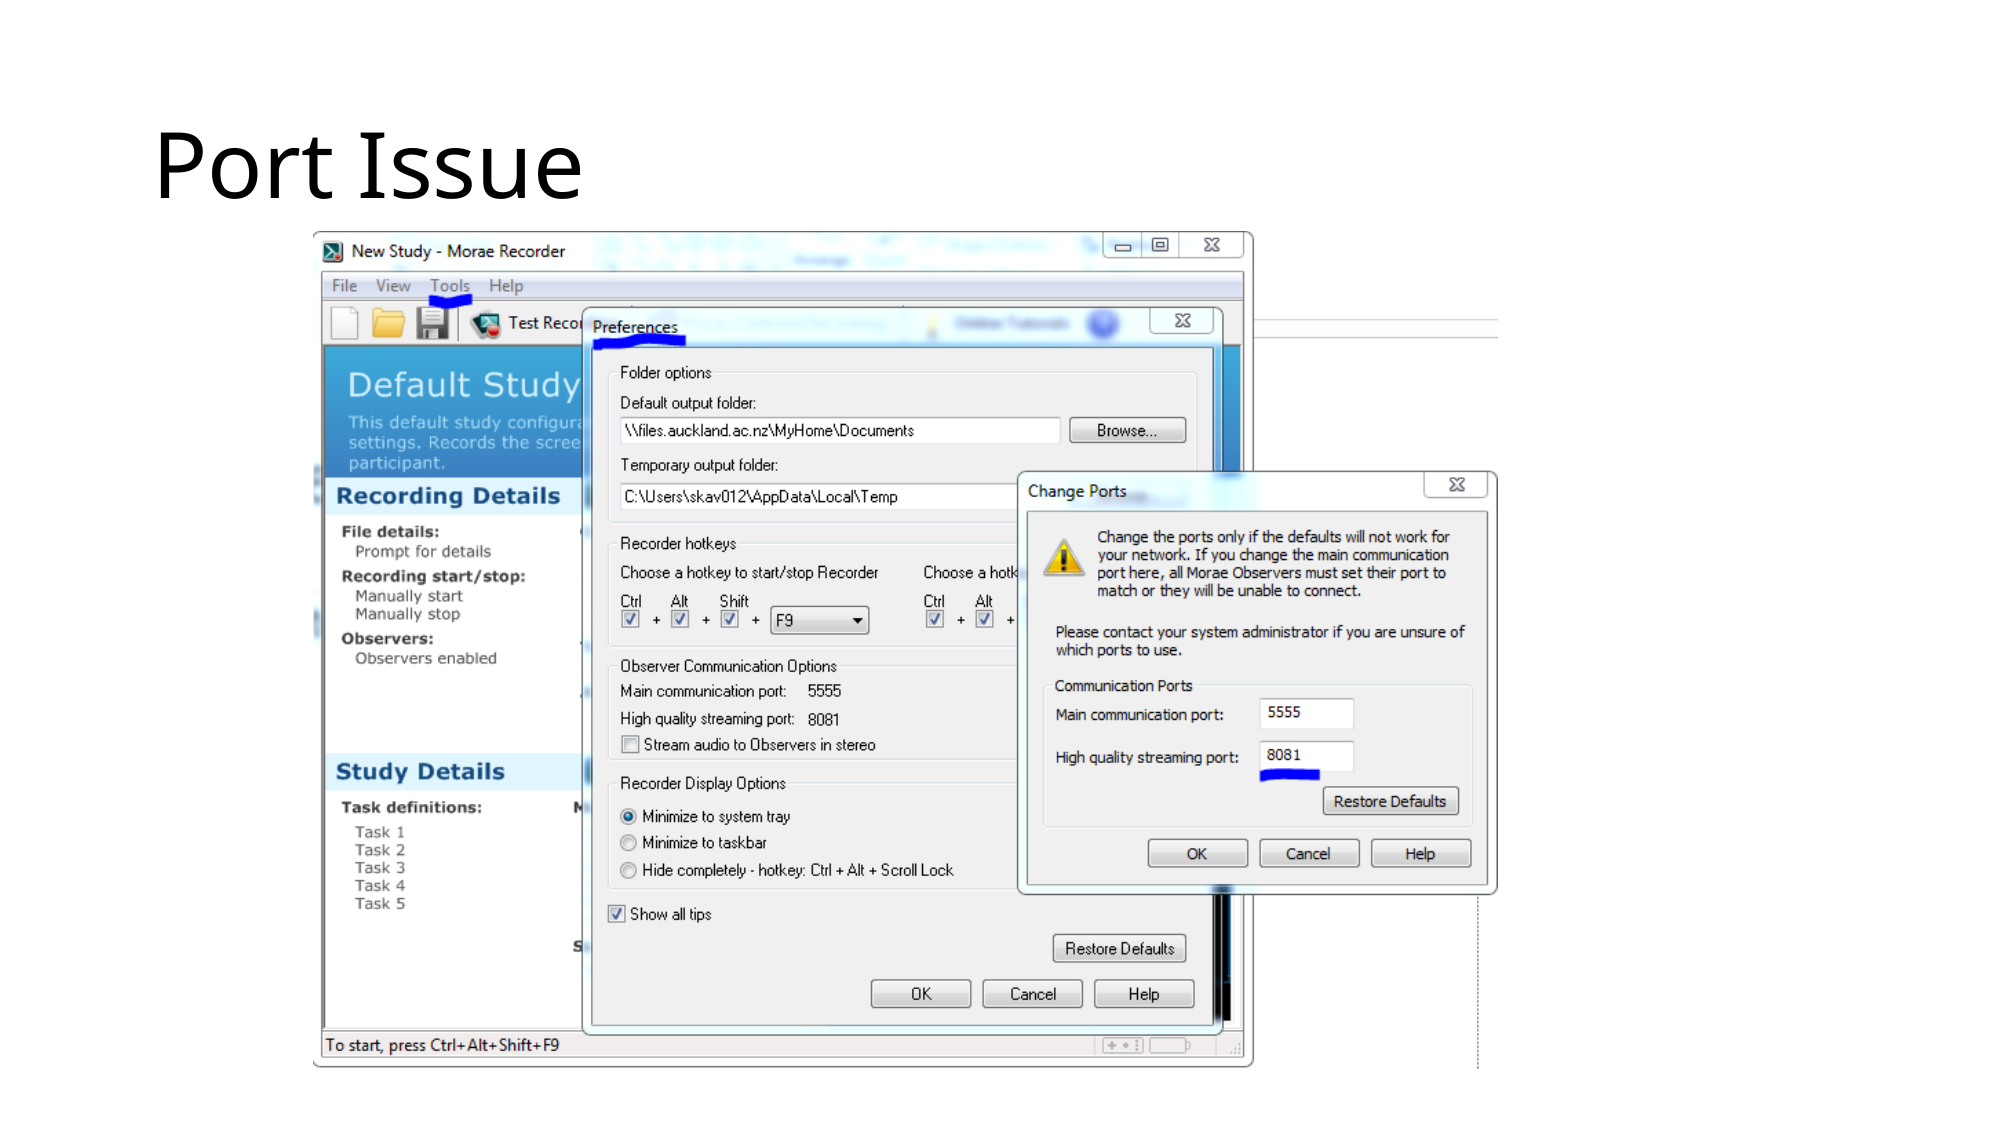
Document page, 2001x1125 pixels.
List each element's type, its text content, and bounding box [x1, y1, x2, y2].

picture [313, 231, 1498, 1069]
title Port Issue [137, 59, 1863, 278]
